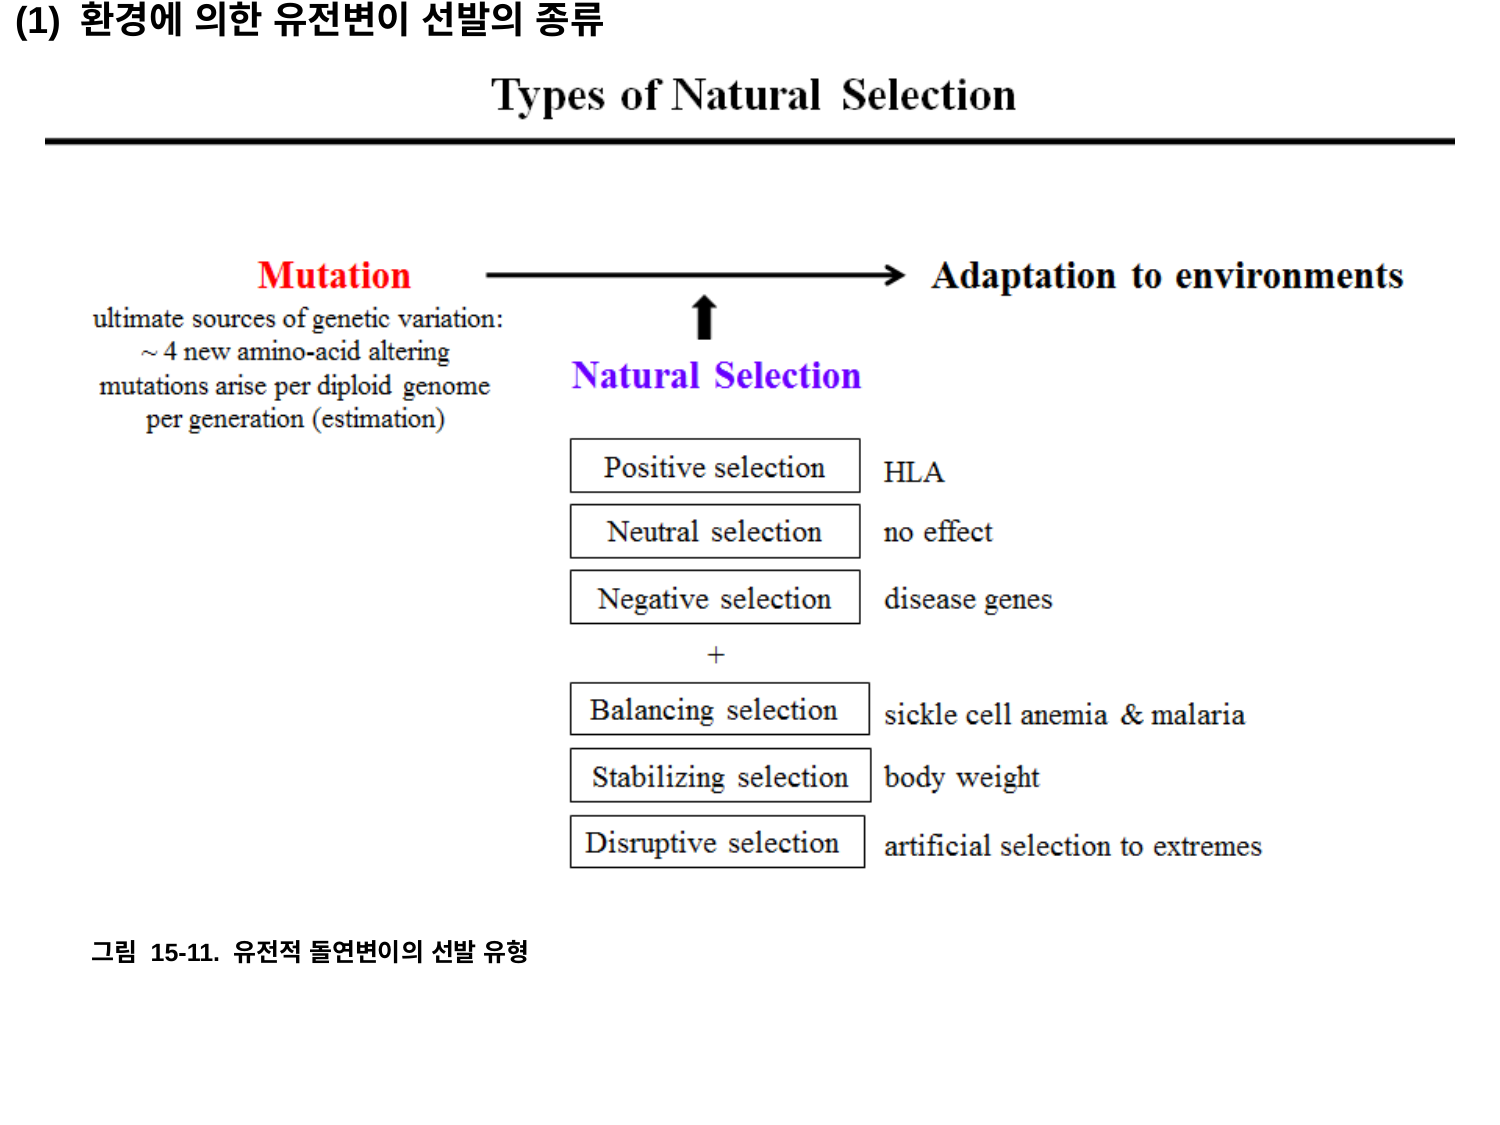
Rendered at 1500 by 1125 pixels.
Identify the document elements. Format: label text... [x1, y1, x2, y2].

text_box (1) 환경에 의한 유전변이 선발의 종류 [0, 0, 691, 50]
picture [45, 35, 1455, 1090]
